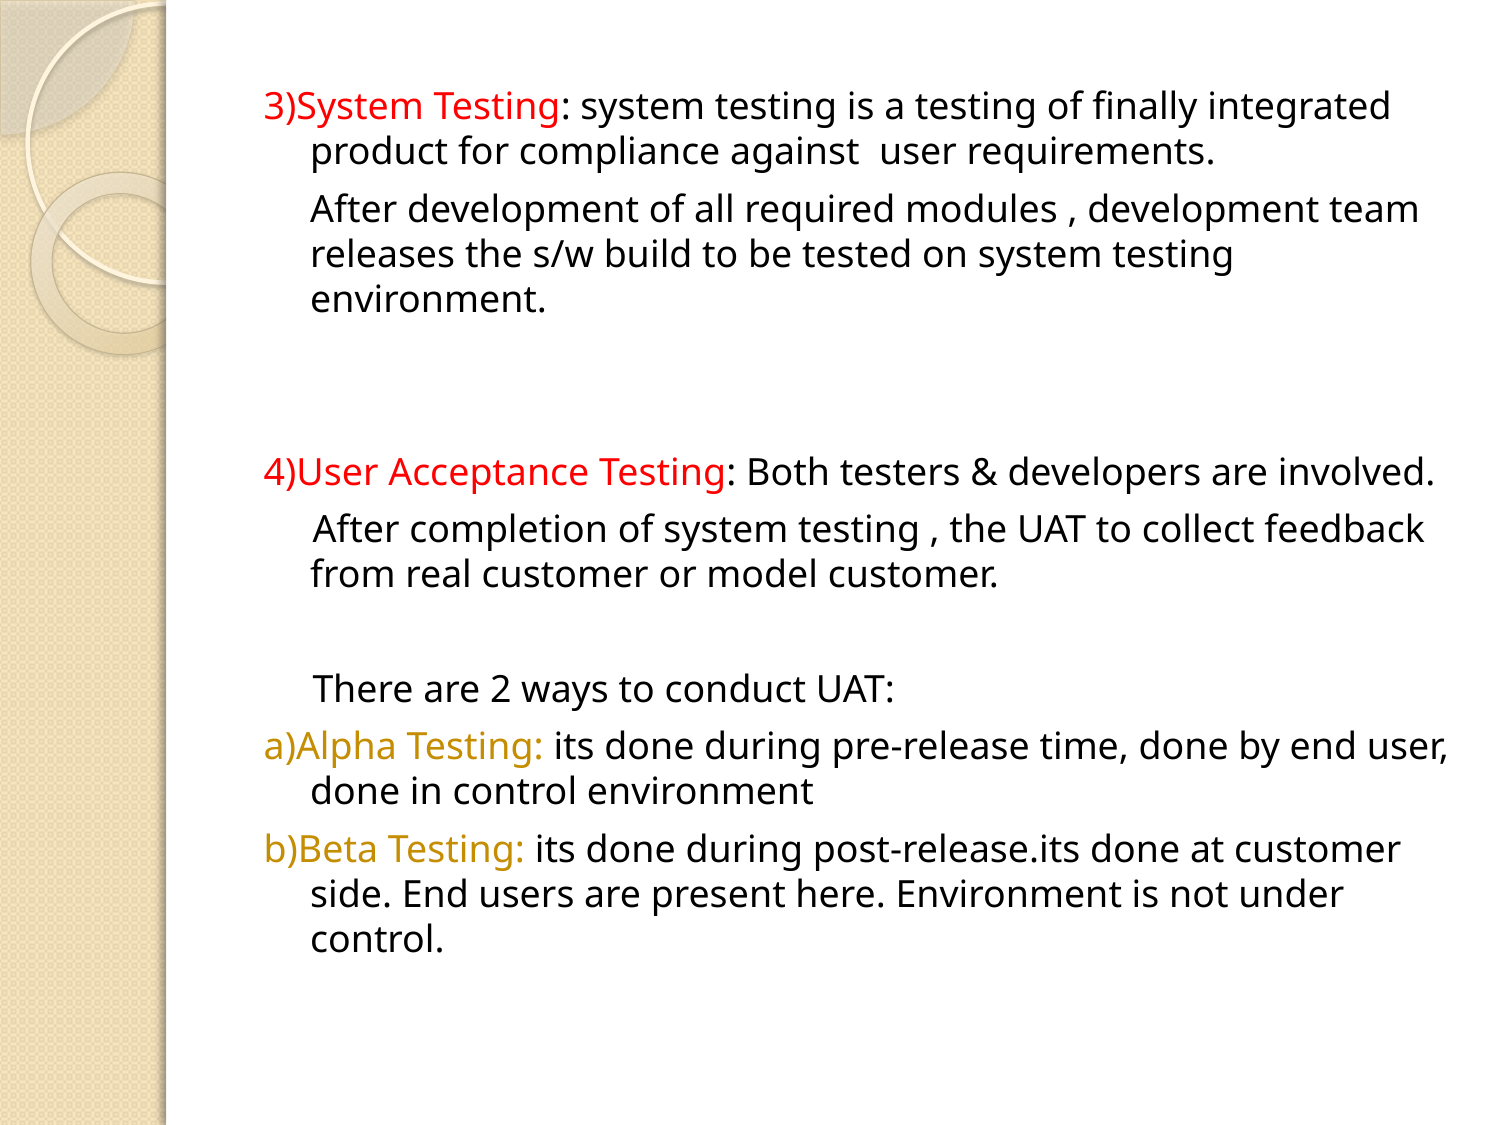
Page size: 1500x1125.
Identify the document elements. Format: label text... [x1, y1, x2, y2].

list 3)System Testing: system testing is a testing of finally integrated product for compliance against user requirements. After development of all required modules , development team releases the s/w build to be tested on system testing environment. 4)User Acceptance Testing: Both testers & developers are involved. After completion of system testing , the UAT to collect feedback from real customer or model customer. There are 2 ways to conduct UAT: a)Alpha Testing: its done during pre-release time, done by end user, done in control environment b)Beta Testing: its done during post-release.its done at customer side. End users are present here. Environment is not under control. [235, 75, 1466, 1025]
